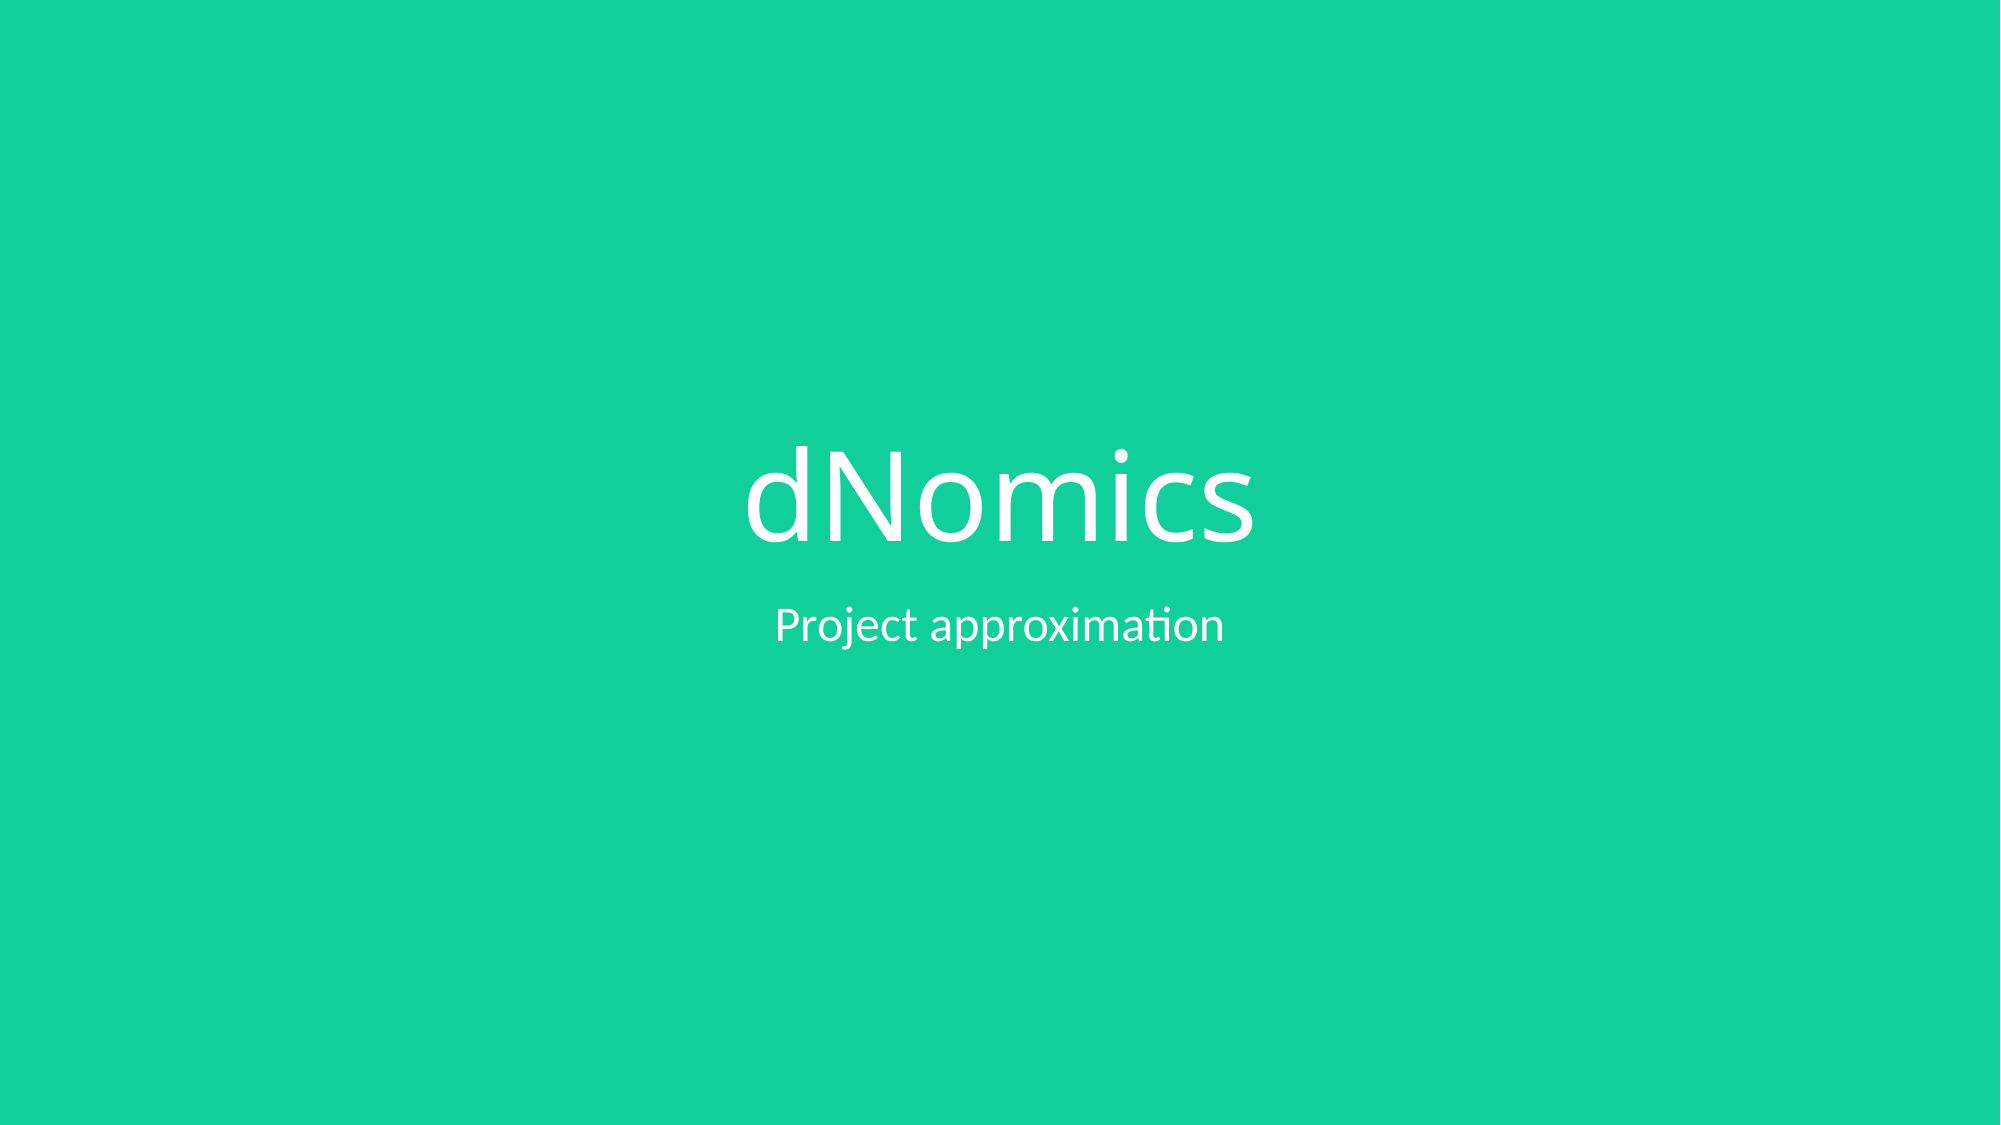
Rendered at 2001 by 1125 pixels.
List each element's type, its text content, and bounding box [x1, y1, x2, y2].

title dNomics [249, 184, 1750, 576]
subtitle Project approximation [249, 590, 1750, 863]
